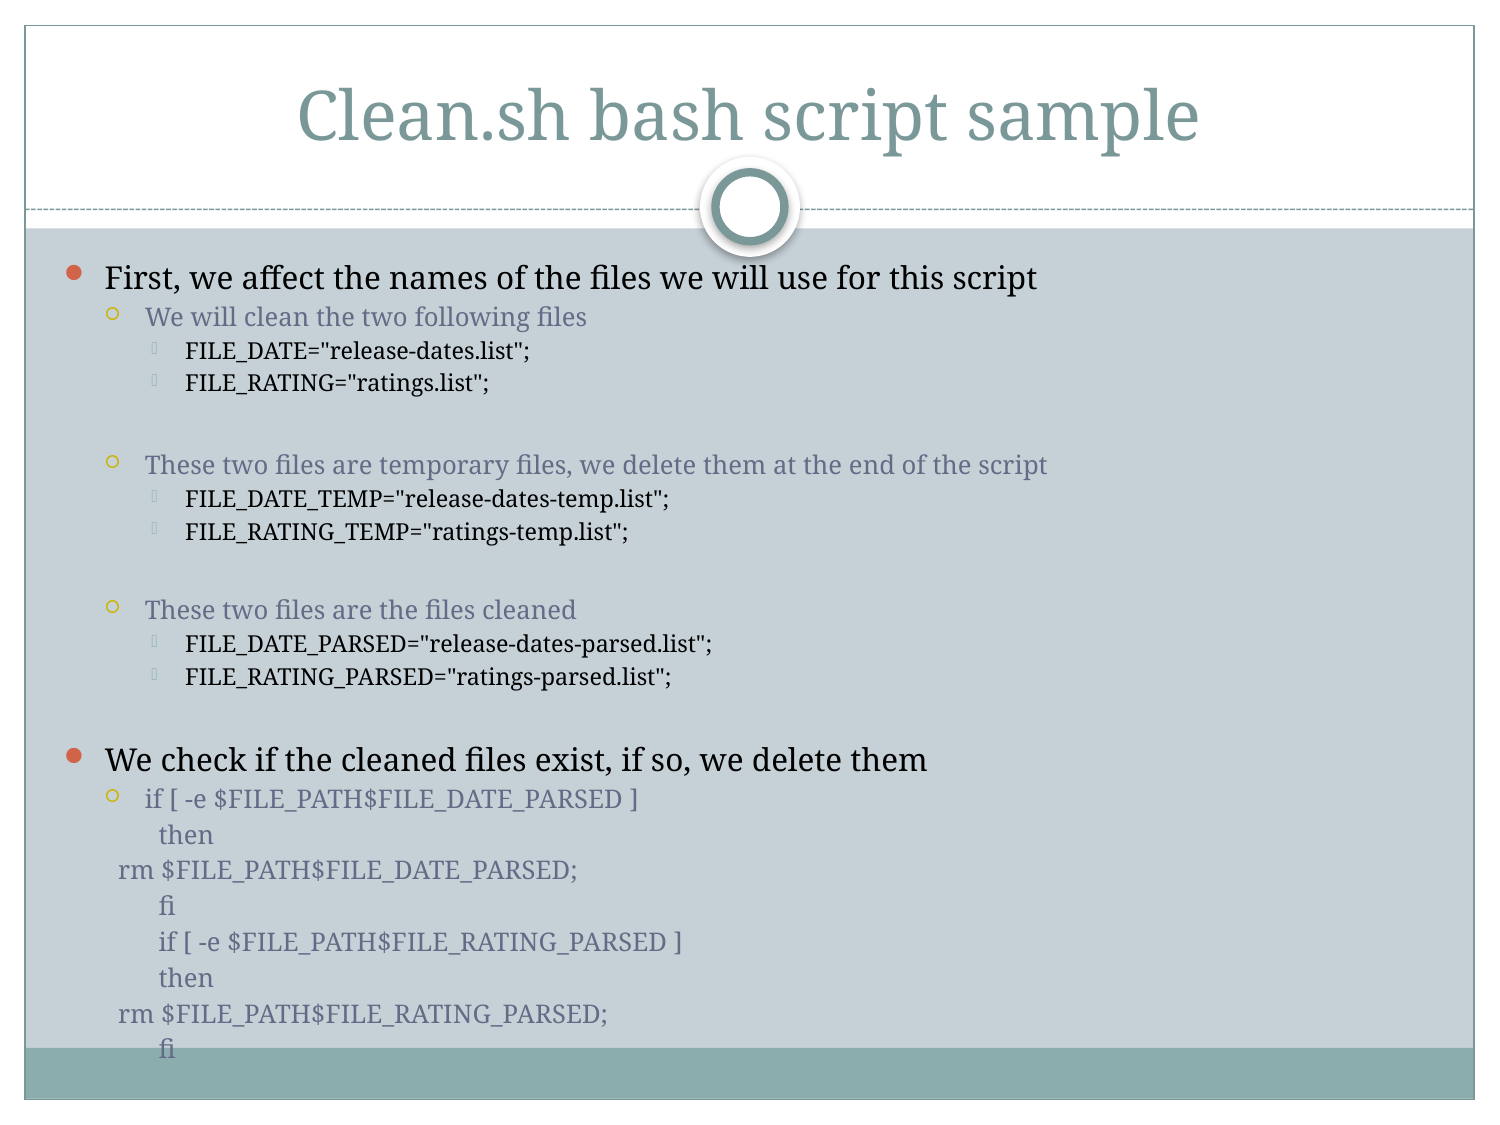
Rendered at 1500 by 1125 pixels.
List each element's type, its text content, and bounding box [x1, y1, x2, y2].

title Clean.sh bash script sample [49, 37, 1450, 162]
list First, we affect the names of the files we will use for this script We will clean the two following files FILE_DATE="release-dates.list"; FILE_RATING="ratings.list"; These two files are temporary files, we delete them at the end of the script FILE_DATE_TEMP="release-dates-temp.list"; FILE_RATING_TEMP="ratings-temp.list"; These two files are the files cleaned FILE_DATE_PARSED="release-dates-parsed.list"; FILE_RATING_PARSED="ratings-parsed.list"; We check if the cleaned files exist, if so, we delete them if [ -e $FILE_PATH$FILE_DATE_PARSED ] then rm $FILE_PATH$FILE_DATE_PARSED; fi if [ -e $FILE_PATH$FILE_RATING_PARSED ] then rm $FILE_PATH$FILE_RATING_PARSED; fi [49, 250, 1500, 1083]
